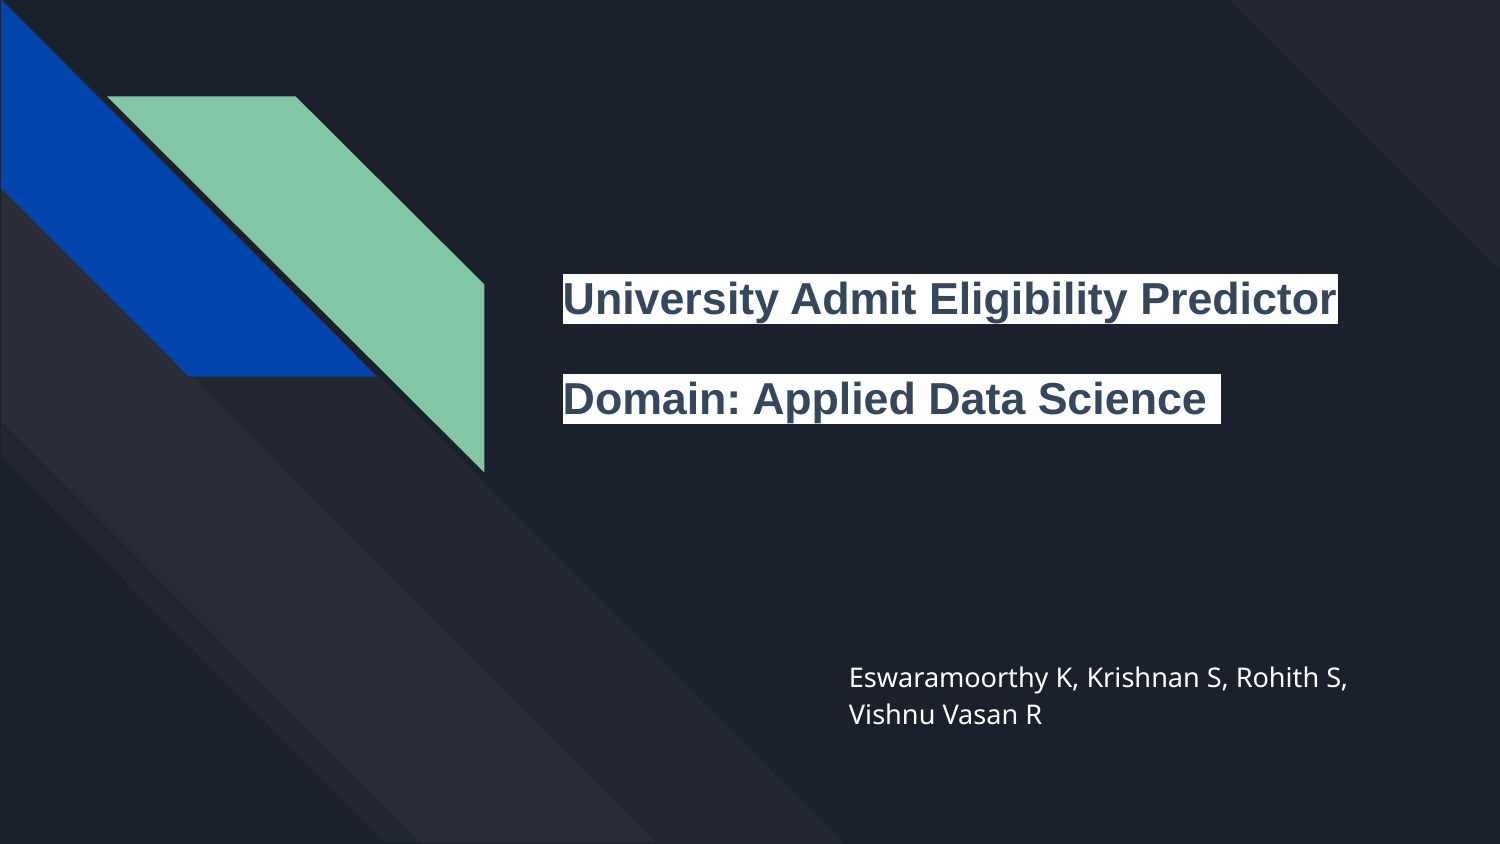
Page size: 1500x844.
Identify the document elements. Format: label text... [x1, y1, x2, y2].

title University Admit Eligibility Predictor Domain: Applied Data Science [547, 258, 1404, 518]
subtitle Eswaramoorthy K, Krishnan S, Rohith S, Vishnu Vasan R [833, 643, 1404, 767]
